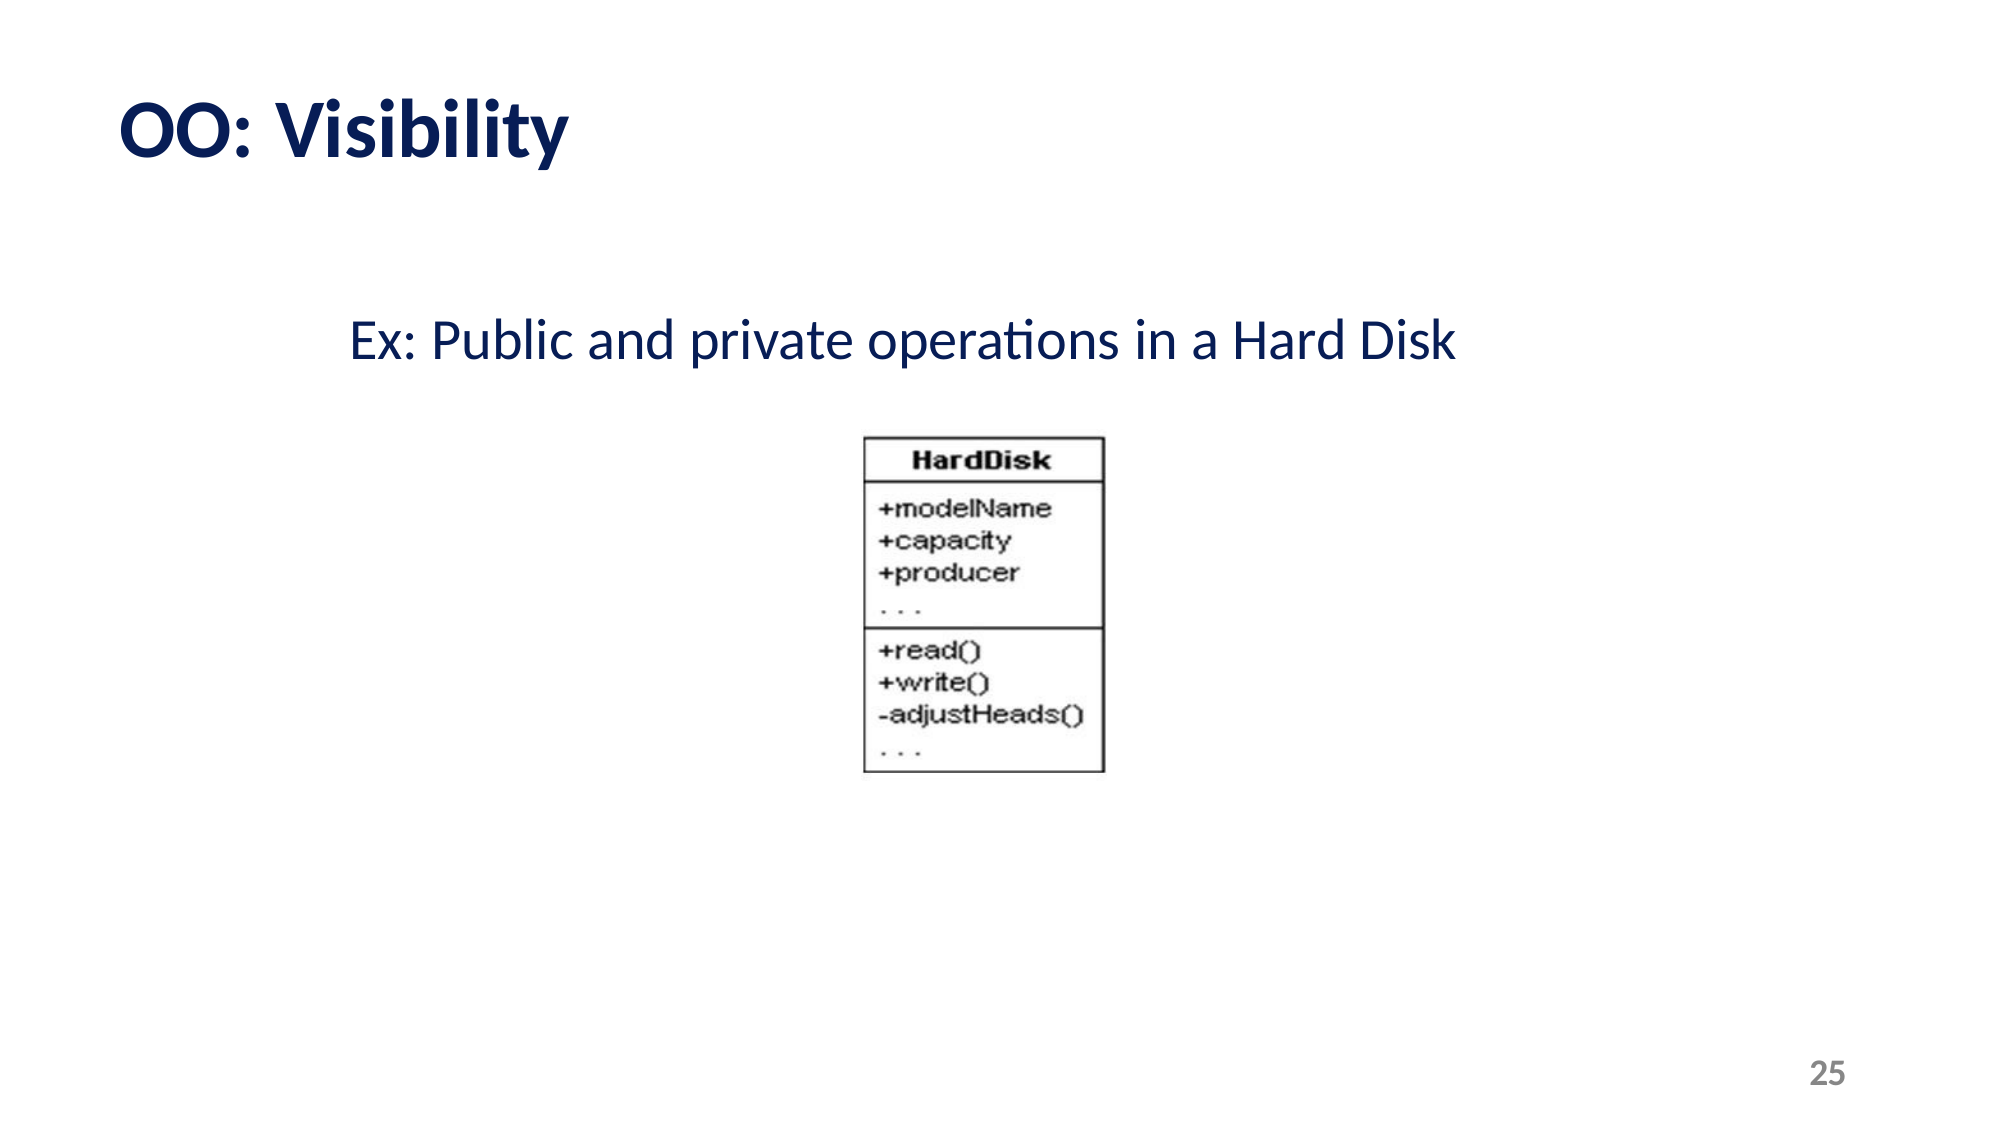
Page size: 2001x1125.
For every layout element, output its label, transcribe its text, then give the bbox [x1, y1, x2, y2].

slide_number 25 [1803, 1055, 1856, 1125]
picture [861, 429, 1107, 781]
title OO: Visibility [117, 71, 578, 263]
text_box Ex: Public and private operations in a Hard Disk [347, 298, 1472, 371]
